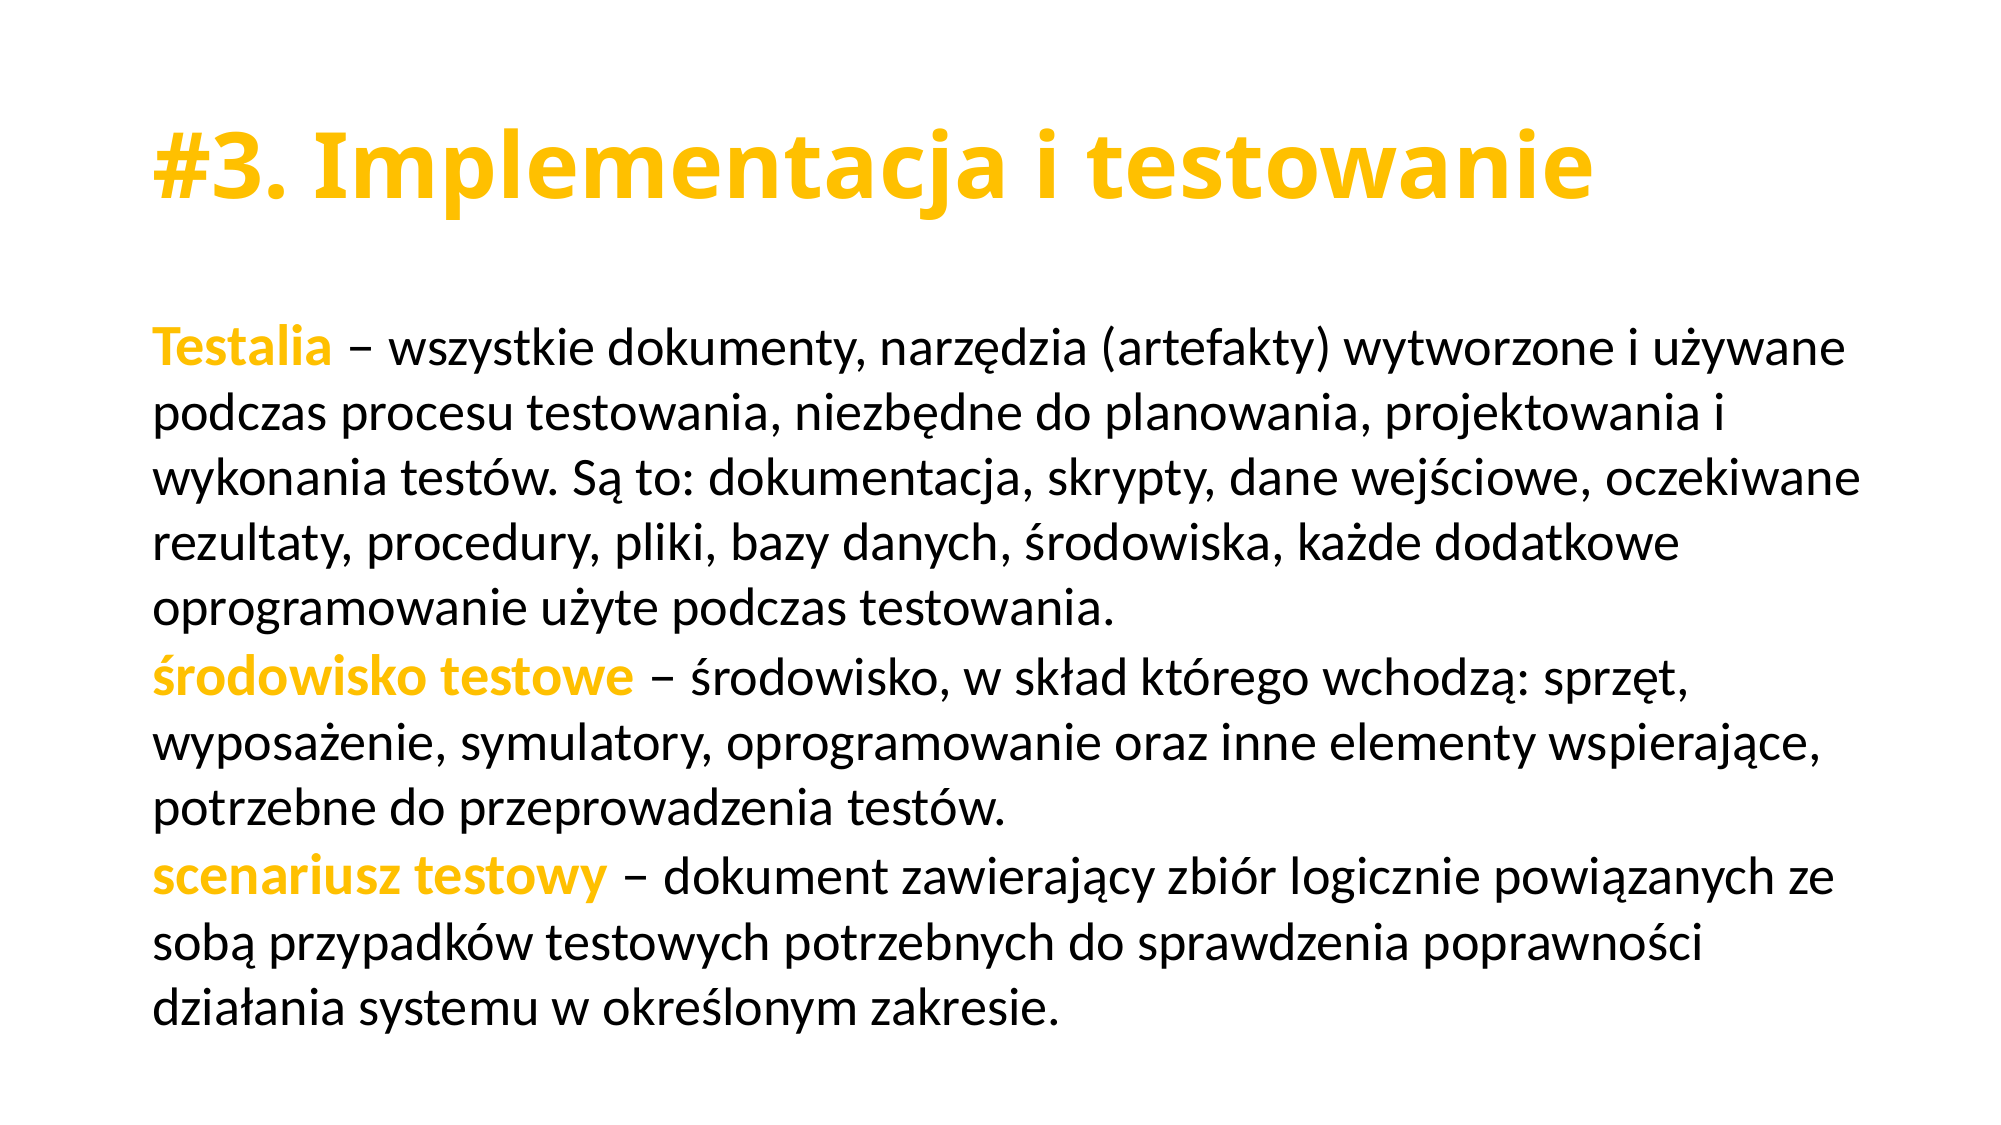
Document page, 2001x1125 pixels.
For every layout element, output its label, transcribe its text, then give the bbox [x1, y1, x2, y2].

text_box Testalia – wszystkie dokumenty, narzędzia (artefakty) wytworzone i używane podczas procesu testowania, niezbędne do planowania, projektowania i wykonania testów. Są to: dokumentacja, skrypty, dane wejściowe, oczekiwane rezultaty, procedury, pliki, bazy danych, środowiska, każde dodatkowe oprogramowanie użyte podczas testowania. środowisko testowe – środowisko, w skład którego wchodzą: sprzęt, wyposażenie, symulatory, oprogramowanie oraz inne elementy wspierające, potrzebne do przeprowadzenia testów. scenariusz testowy – dokument zawierający zbiór logicznie powiązanych ze sobą przypadków testowych potrzebnych do sprawdzenia poprawności działania systemu w określonym zakresie. [137, 299, 1898, 1076]
text_box #3. Implementacja i testowanie [137, 59, 1863, 278]
